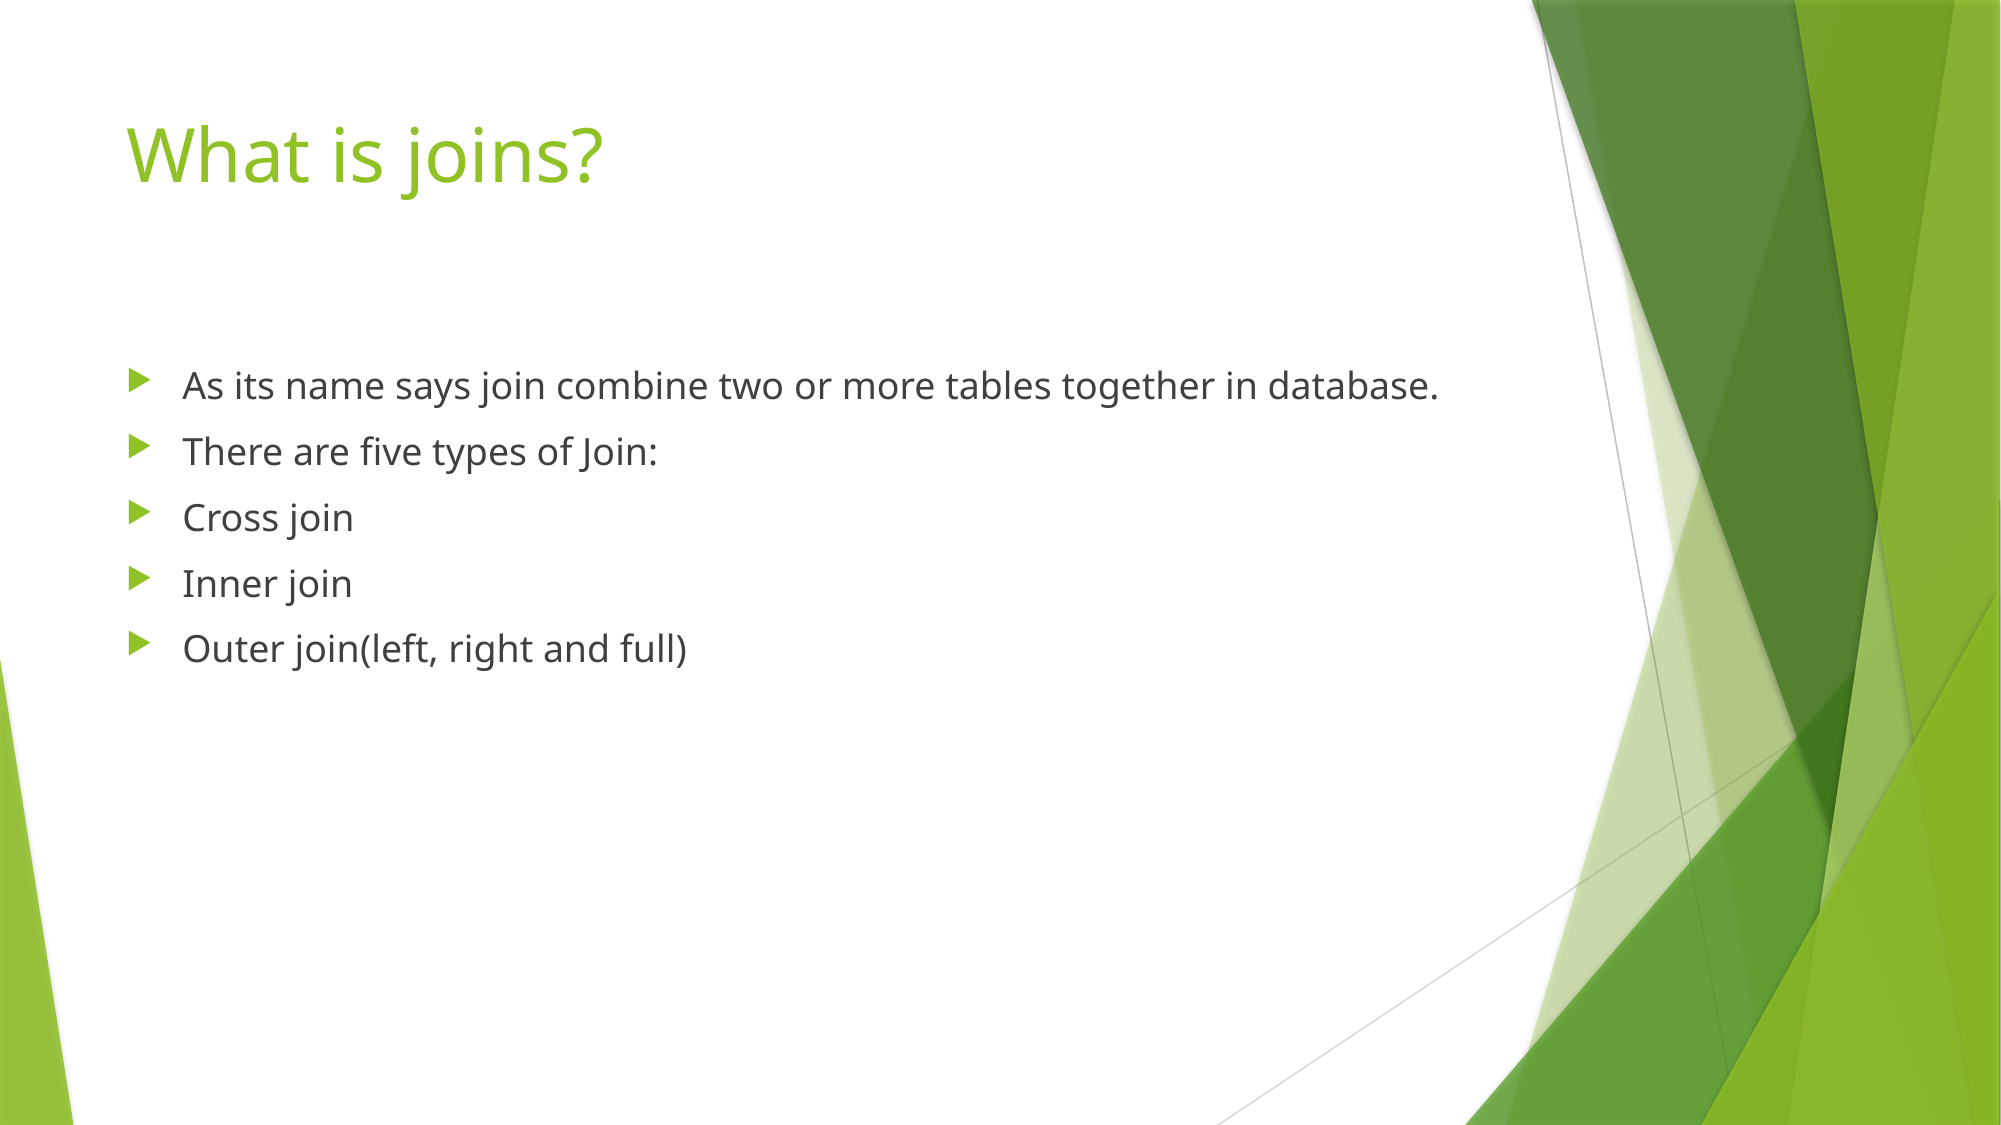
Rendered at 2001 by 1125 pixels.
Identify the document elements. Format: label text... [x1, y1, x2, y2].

title What is joins? [111, 99, 1522, 317]
list As its name says join combine two or more tables together in database. There are five types of Join: Cross join Inner join Outer join(left, right and full) [111, 354, 1522, 992]
